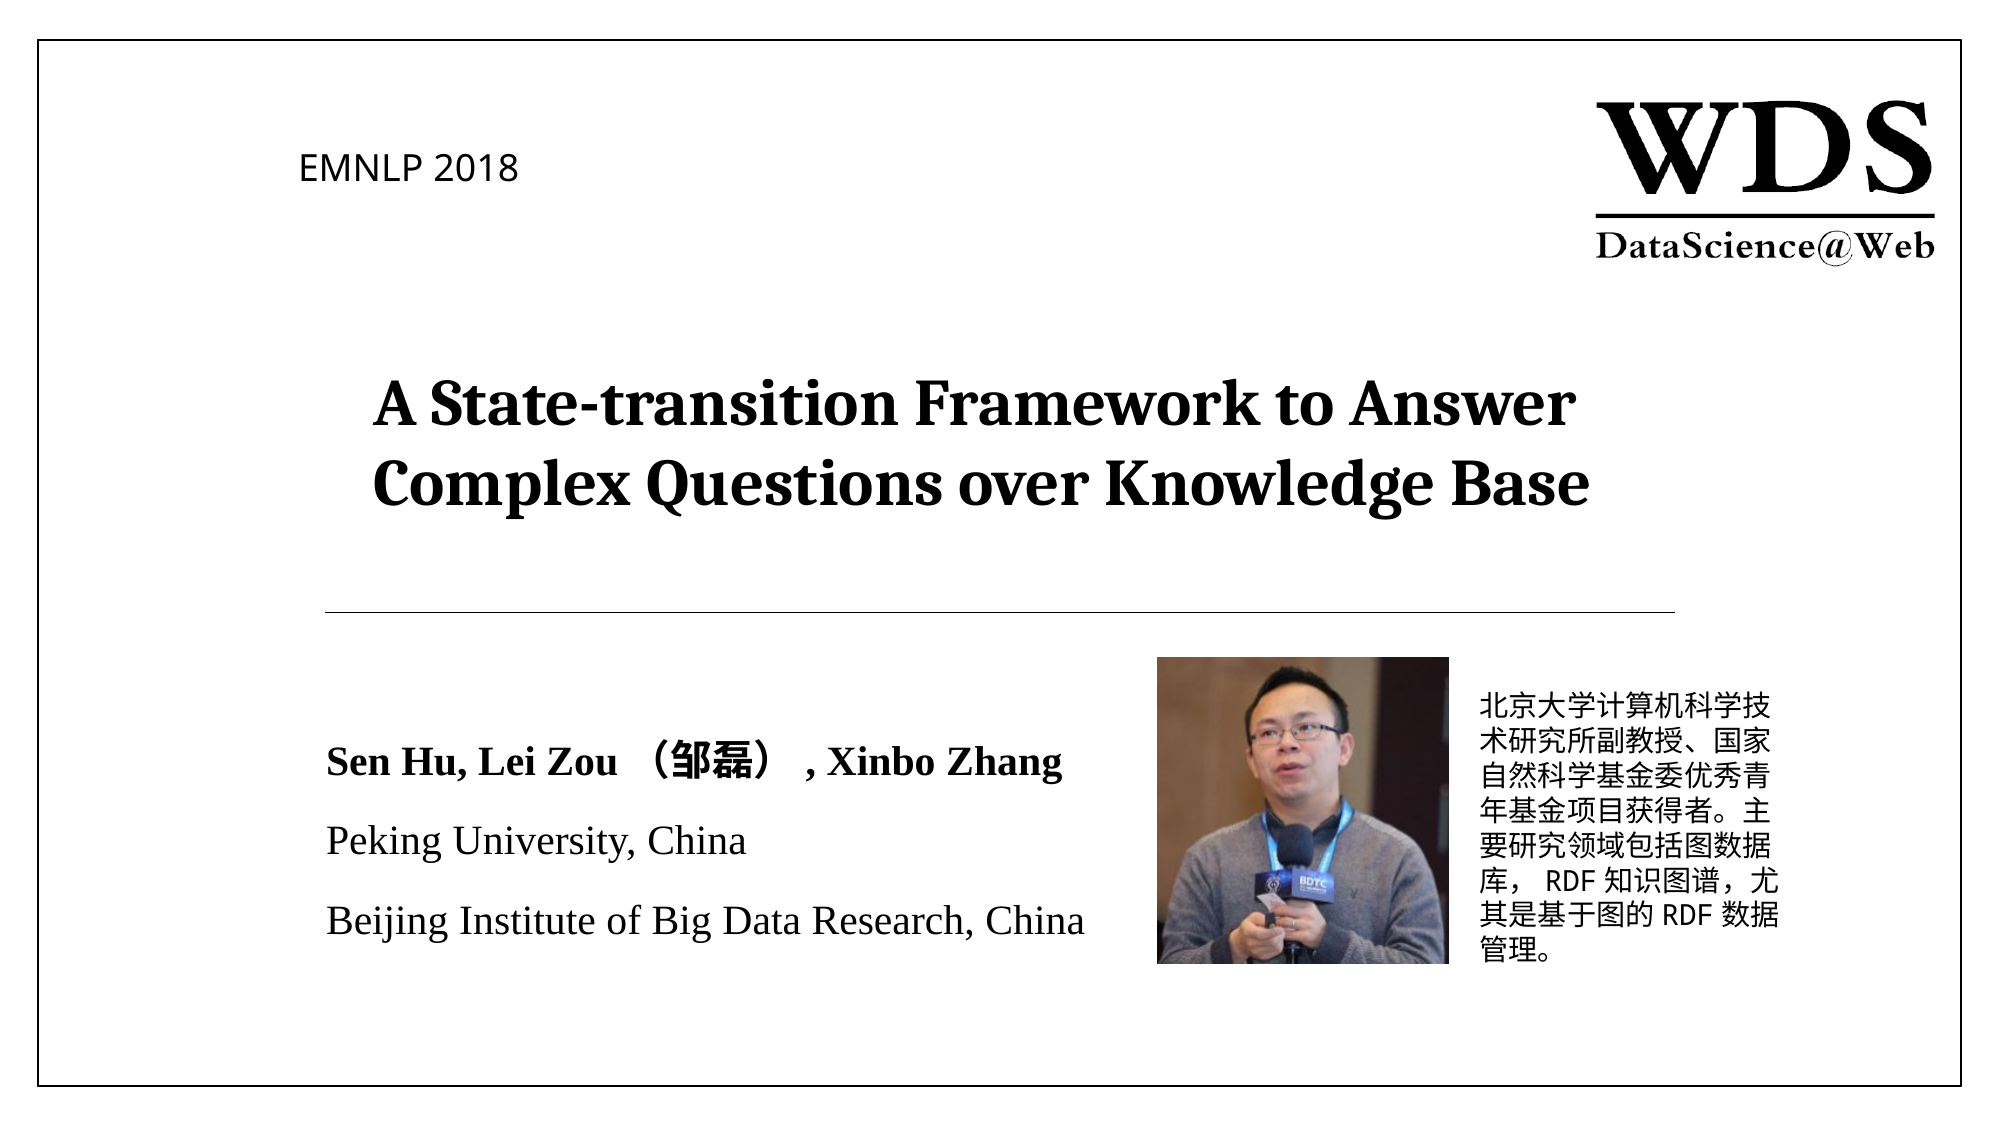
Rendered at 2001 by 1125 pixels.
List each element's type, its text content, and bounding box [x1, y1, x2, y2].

text_box EMNLP 2018 [283, 136, 535, 197]
subtitle Sen Hu, Lei Zou（邹磊）, Xinbo Zhang Peking University, China Beijing Institute of Big Data Research, China [311, 647, 1150, 1044]
text_box 北京大学计算机科学技术研究所副教授、国家自然科学基金委优秀青年基金项目获得者。主要研究领域包括图数据库，RDF知识图谱，尤其是基于图的RDF数据管理。 [1464, 679, 1812, 974]
title A State-transition Framework to Answer Complex Questions over Knowledge Base [165, 46, 1801, 527]
picture [1588, 46, 1945, 288]
picture [1157, 657, 1449, 965]
